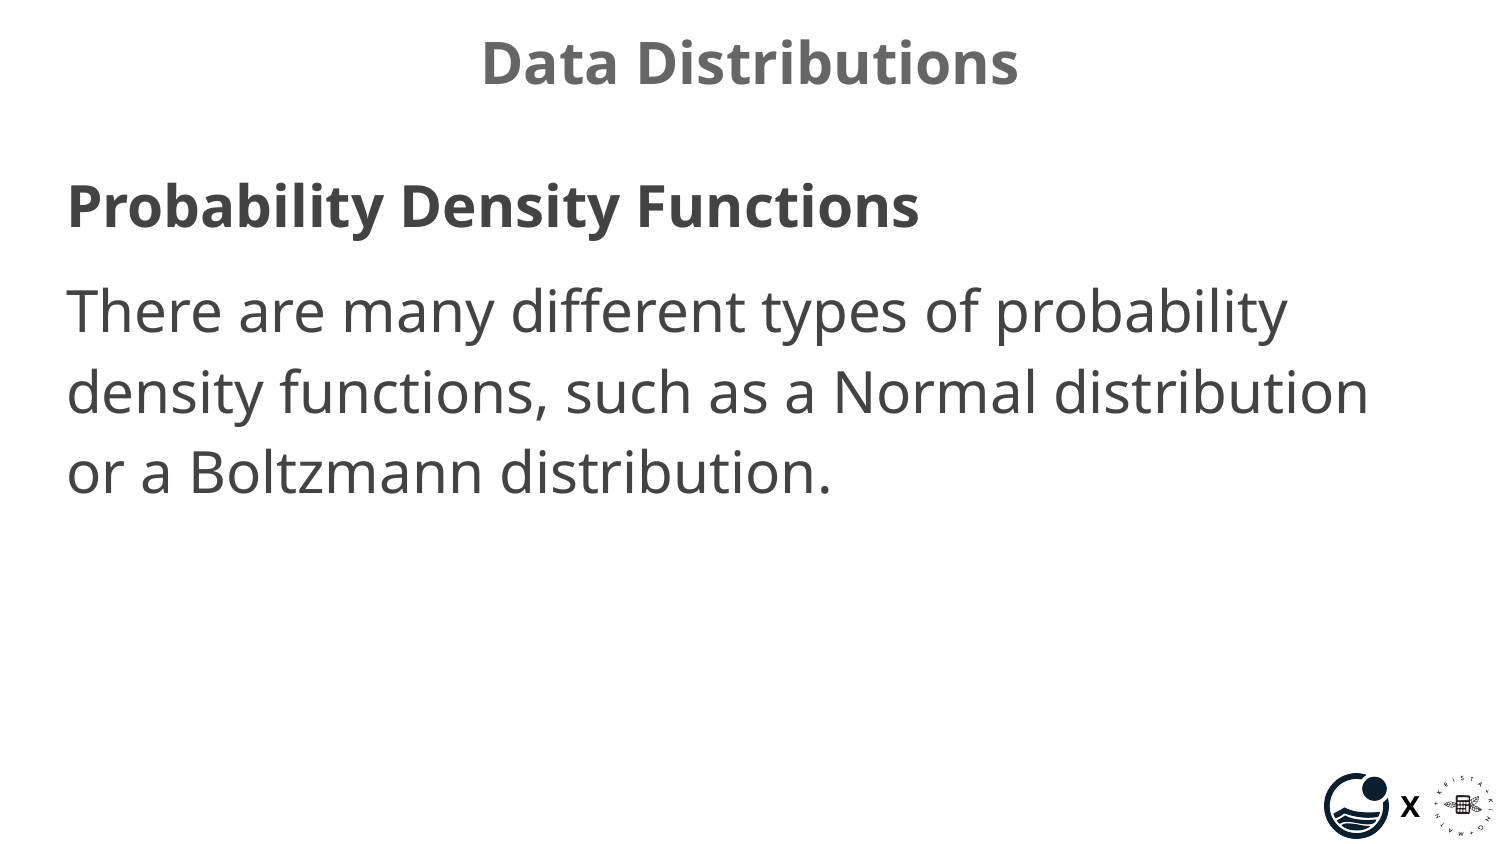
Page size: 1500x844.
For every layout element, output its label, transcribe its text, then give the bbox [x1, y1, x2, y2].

text_box X [1393, 775, 1427, 837]
list Probability Density Functions There are many different types of probability density functions, such as a Normal distribution or a Boltzmann distribution. [51, 143, 1449, 750]
picture [1430, 773, 1496, 839]
title Data Distributions [51, 10, 1449, 105]
picture [1324, 773, 1389, 839]
